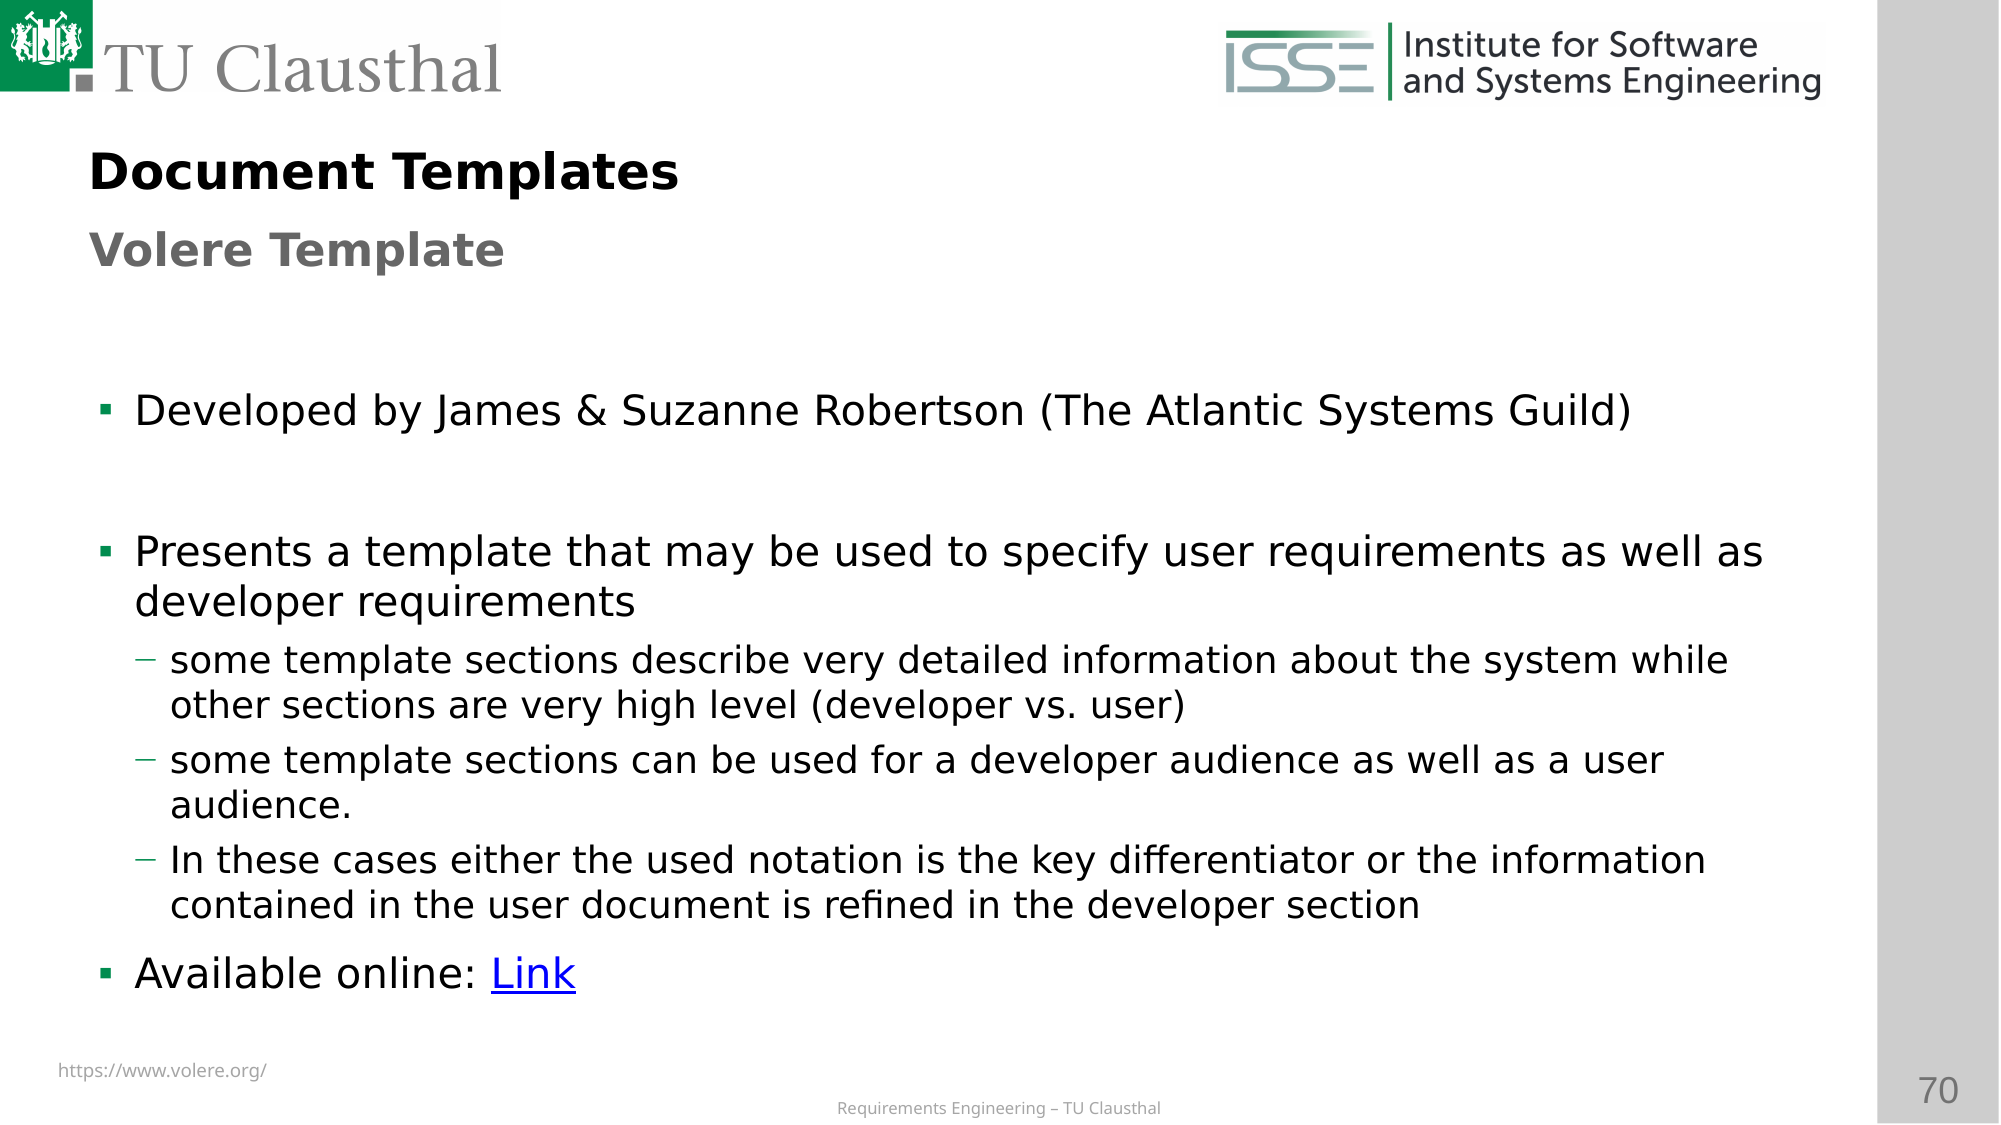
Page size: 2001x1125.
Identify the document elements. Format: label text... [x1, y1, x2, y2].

text_box https://www.volere.org/ [43, 1051, 1835, 1089]
picture [1218, 22, 1826, 107]
list Developed by James & Suzanne Robertson (The Atlantic Systems Guild) Presents a template that may be used to specify user requirements as well as developer requirements some template sections describe very detailed information about the system while other sections are very high level (developer vs. user) some template sections can be used for a developer audience as well as a user audience. In these cases either the used notation is the key differentiator or the information contained in the user document is refined in the developer section Available online: Link [98, 292, 1836, 1089]
text_box Document Templates [89, 118, 1788, 200]
picture [0, 0, 501, 92]
text_box Volere Template [89, 207, 1788, 290]
text_box [74, 280, 1423, 994]
